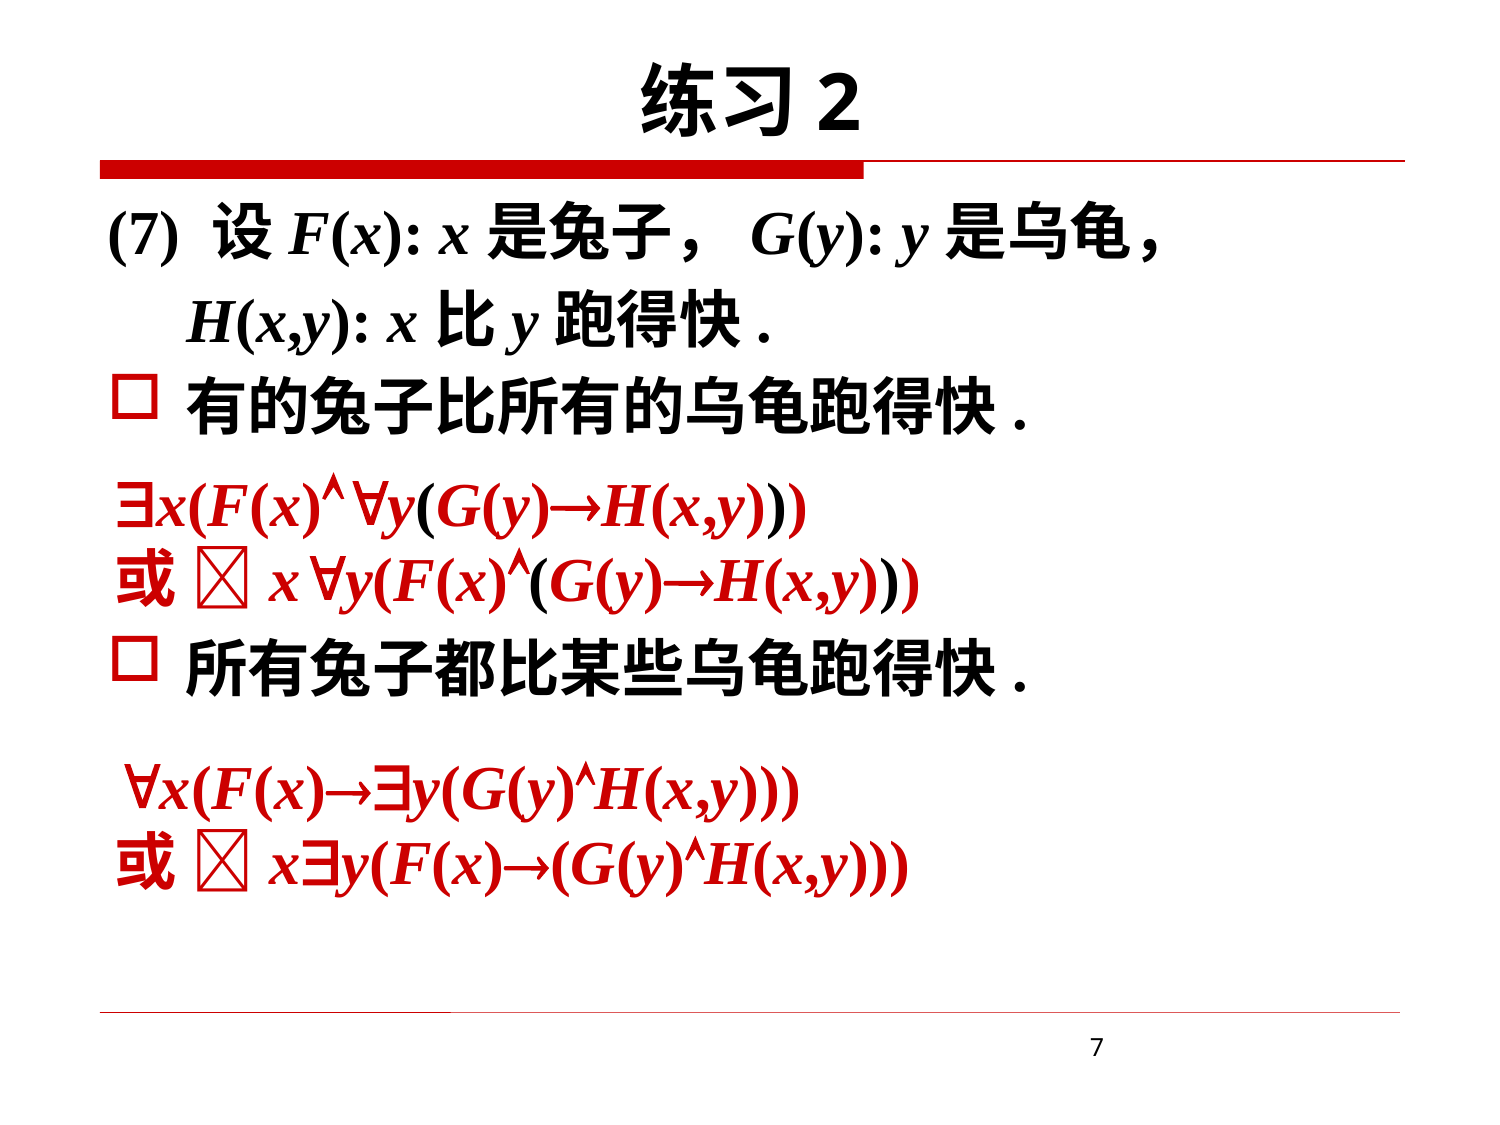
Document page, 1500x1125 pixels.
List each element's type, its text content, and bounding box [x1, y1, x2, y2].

list (7) 设F(x): x是兔子，G(y): y是乌龟， H(x,y): x比y跑得快. 有的兔子比所有的乌龟跑得快. 所有兔子都比某些乌龟跑得快. [92, 184, 1406, 988]
text_box x(F(x)y(G(y)H(x,y))) 或 xy(F(x)(G(y)H(x,y))) [100, 456, 1258, 622]
text_box x(F(x)y(G(y)H(x,y))) 或 xy(F(x)(G(y)H(x,y))) [100, 739, 1258, 905]
title 练习2 [94, 31, 1407, 154]
slide_number 7 [1074, 1024, 1401, 1103]
